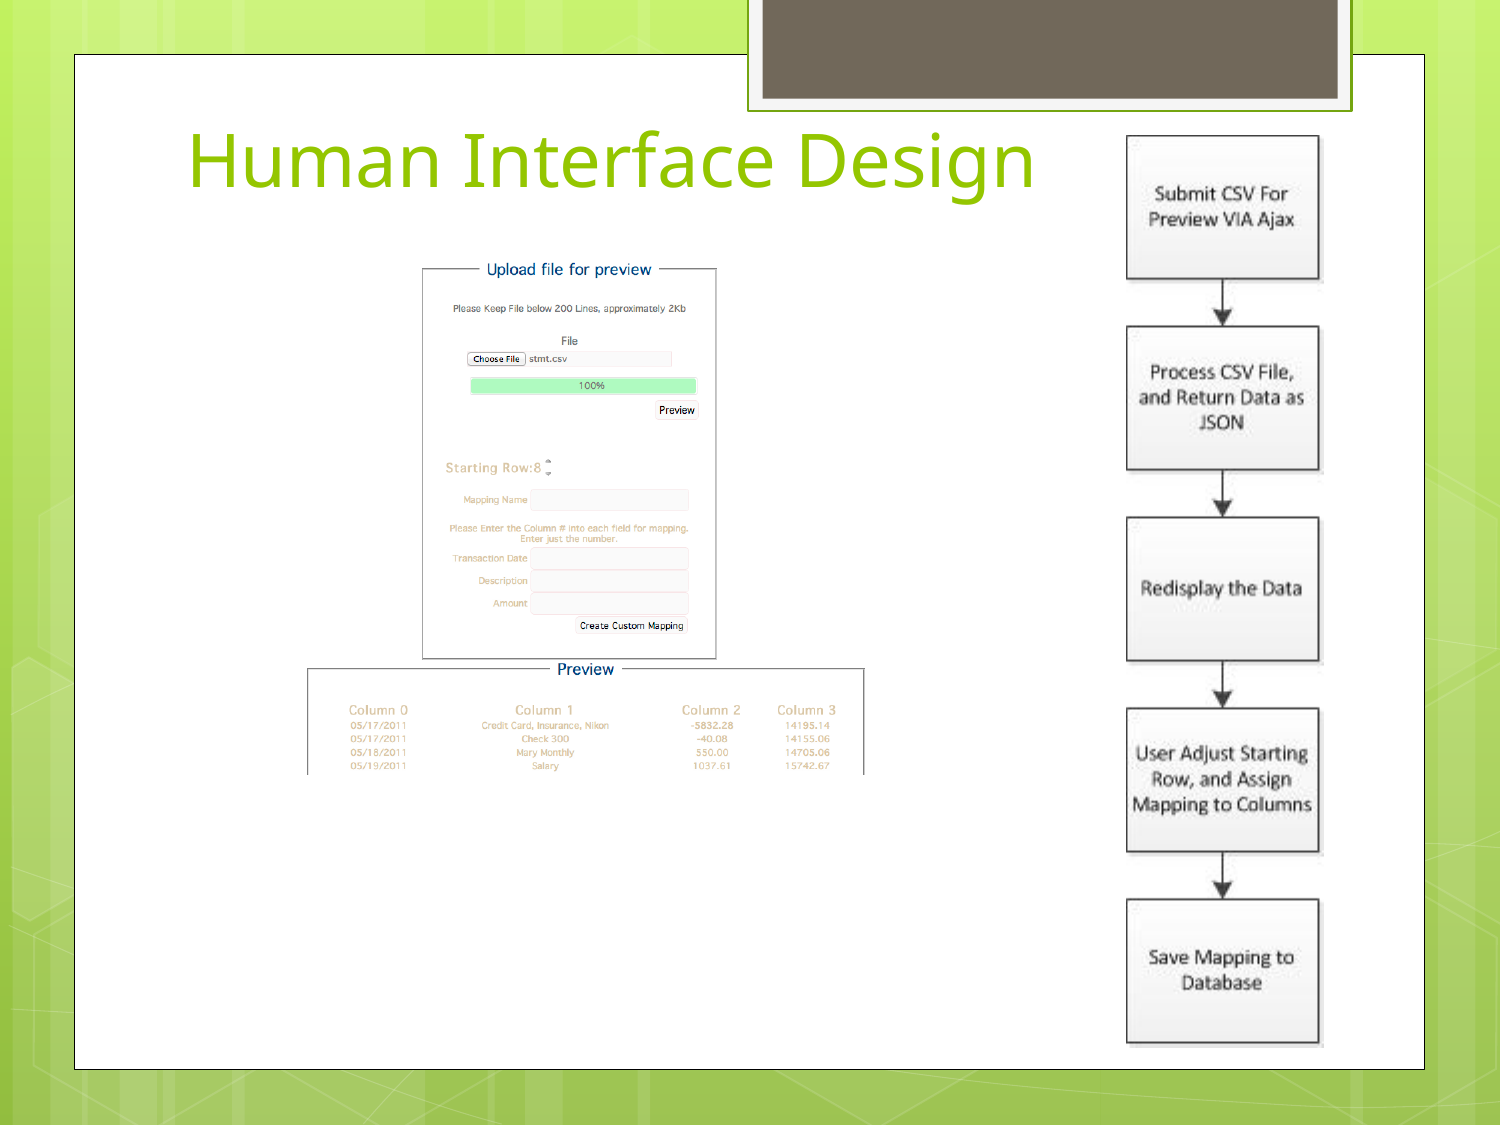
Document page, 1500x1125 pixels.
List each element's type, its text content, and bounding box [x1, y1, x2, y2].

picture [1126, 135, 1324, 1048]
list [170, 250, 997, 776]
text_box Human Interface Design [171, 105, 1324, 210]
